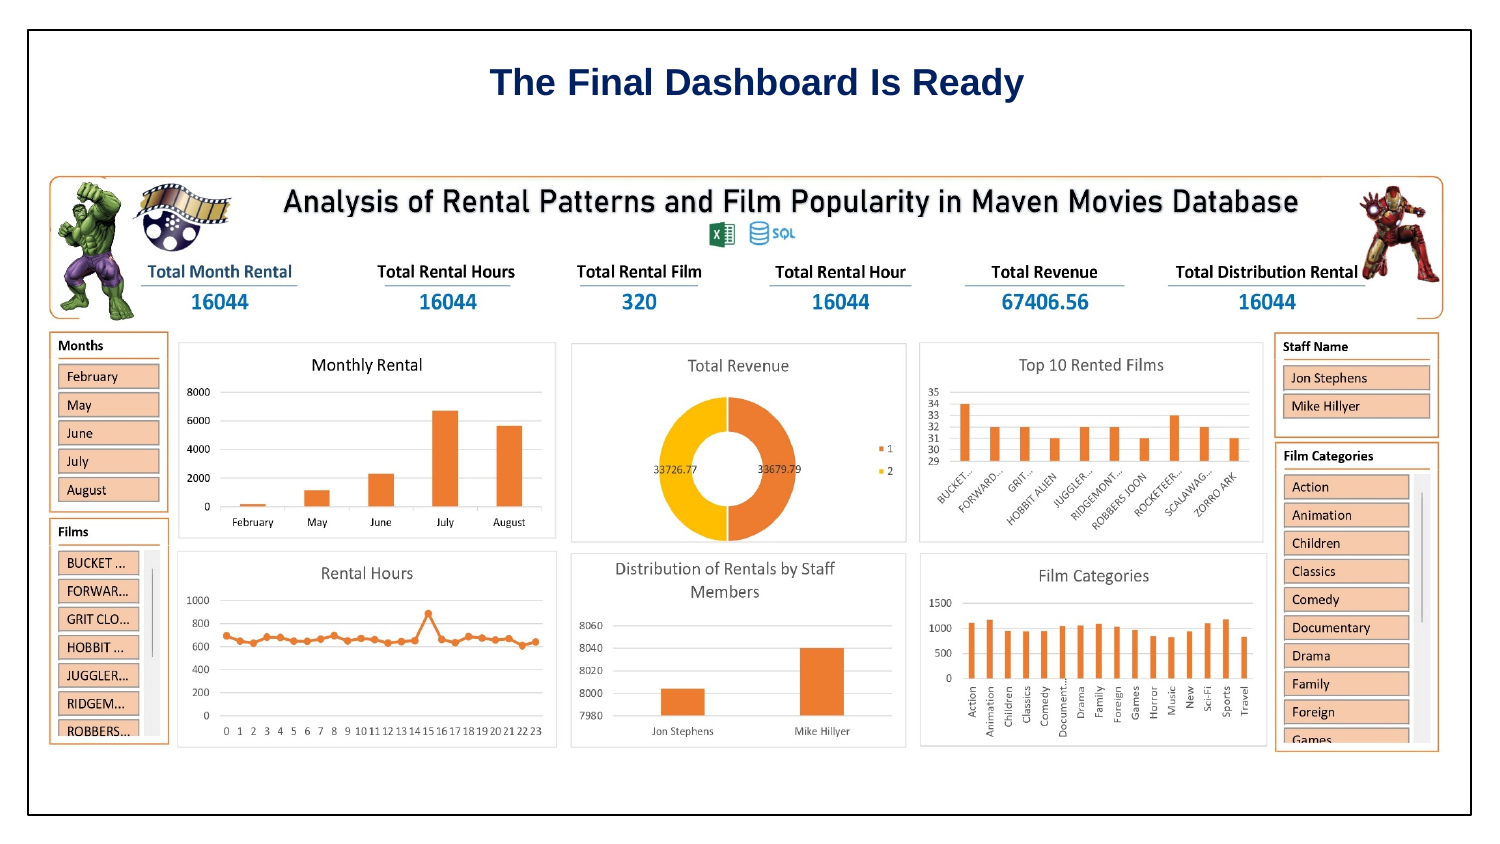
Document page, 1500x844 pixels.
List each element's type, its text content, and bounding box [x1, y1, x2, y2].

picture [37, 146, 1463, 789]
text_box The Final Dashboard Is Ready [487, 55, 1227, 103]
